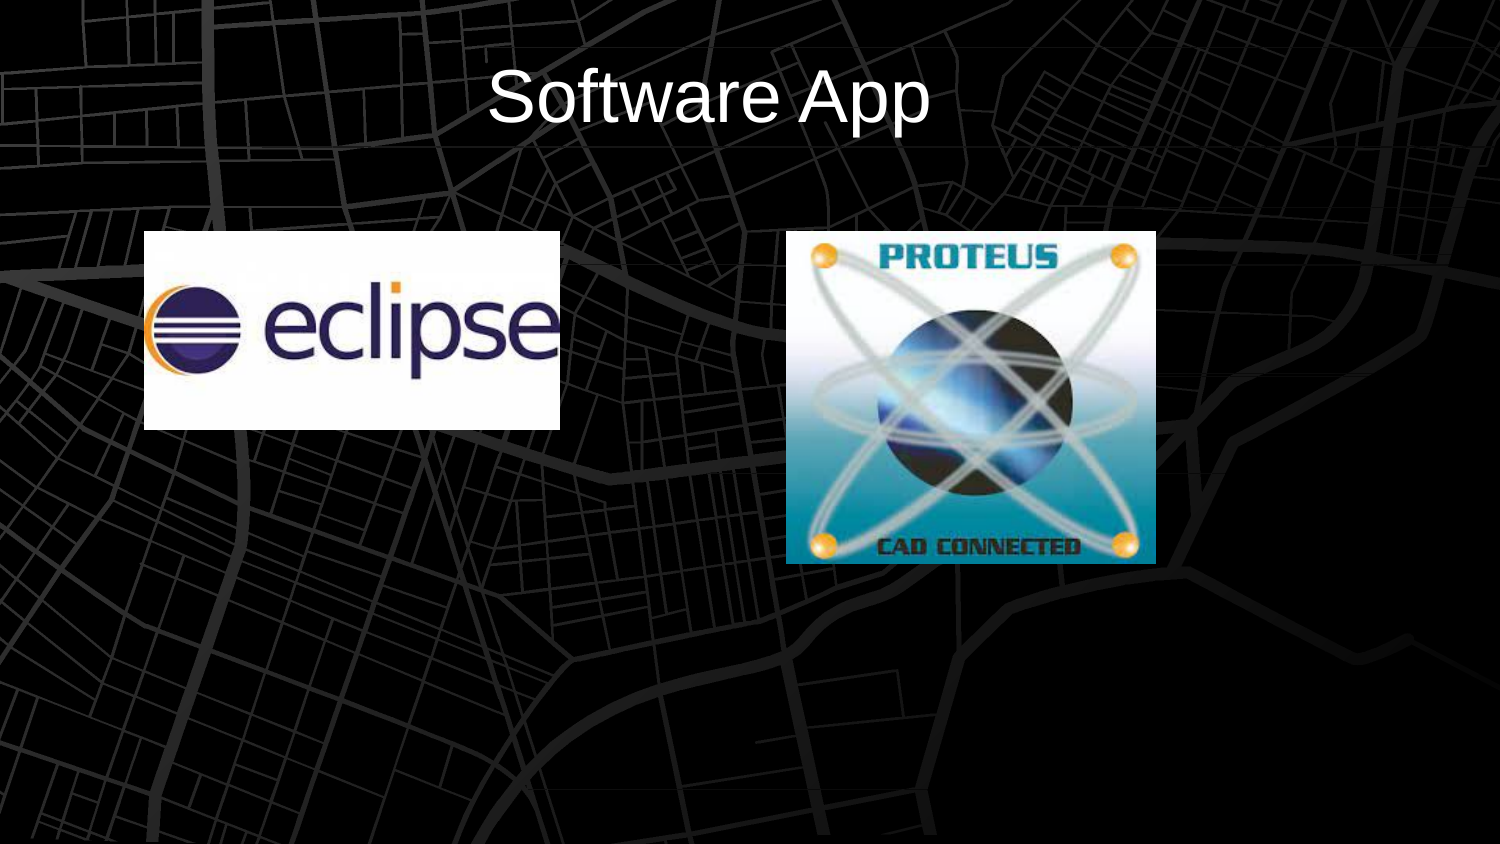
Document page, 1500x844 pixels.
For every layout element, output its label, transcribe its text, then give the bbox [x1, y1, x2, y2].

text_box Software App [84, 39, 1335, 145]
text_box [8, 714, 972, 834]
picture [144, 230, 561, 431]
picture [786, 230, 1156, 565]
